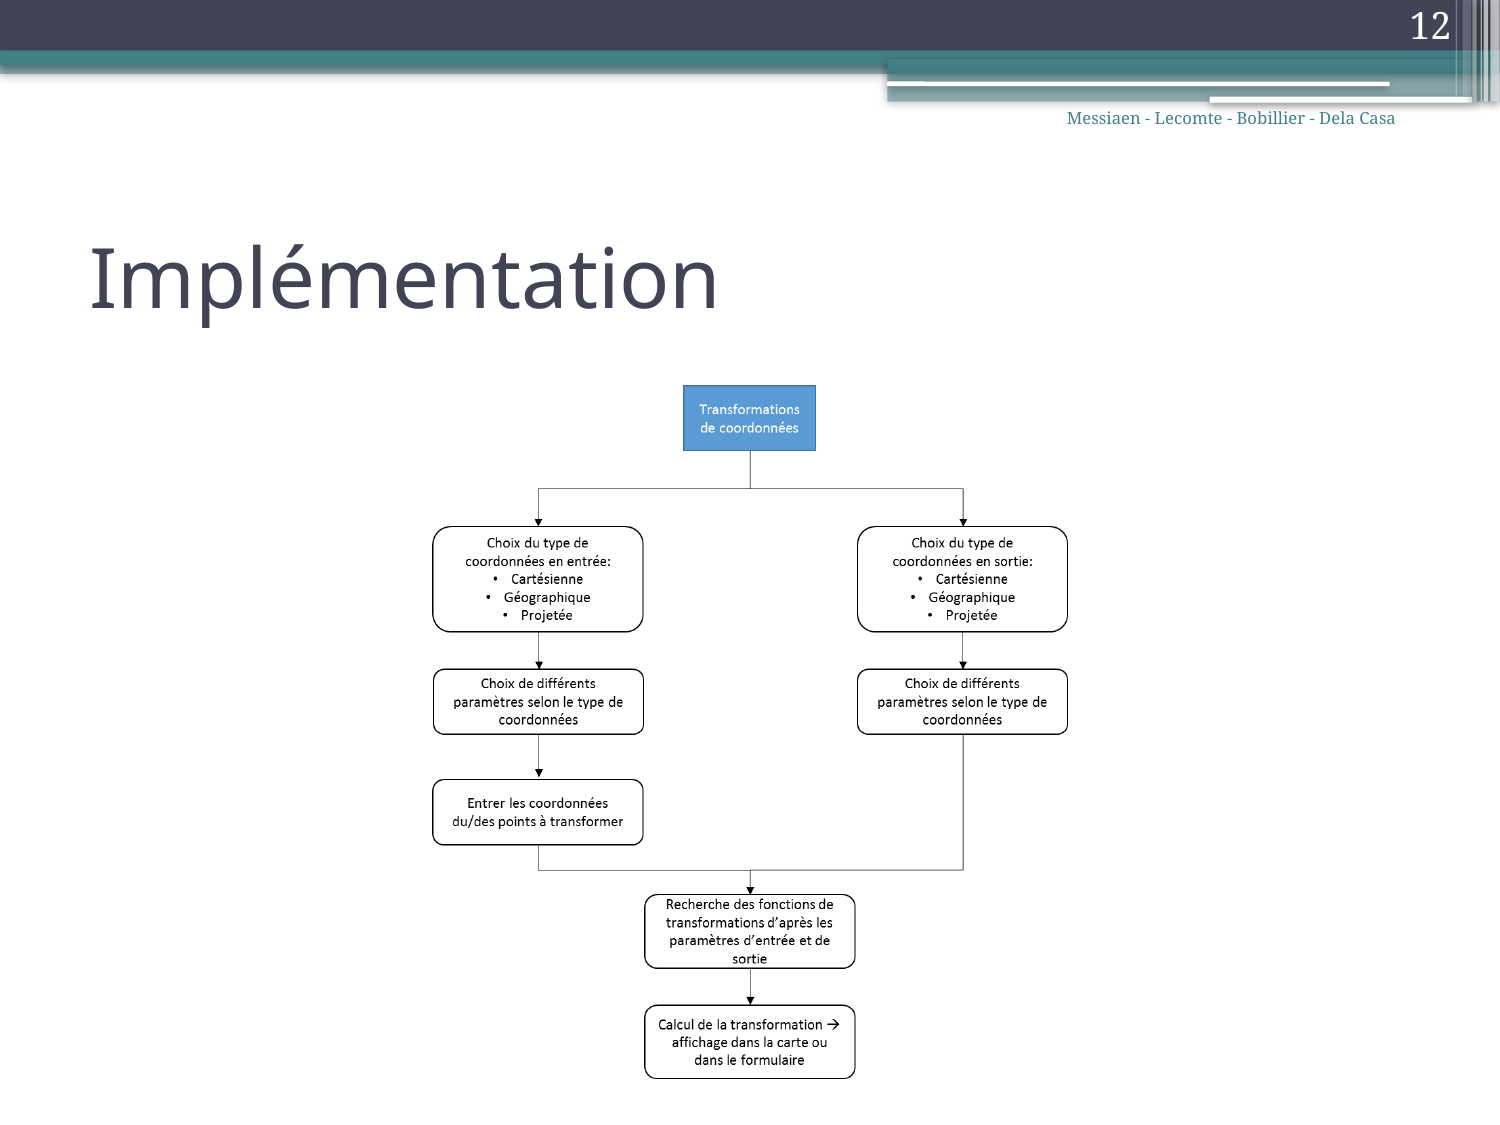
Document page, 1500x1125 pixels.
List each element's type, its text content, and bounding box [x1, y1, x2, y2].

footer Messiaen - Lecomte - Bobillier - Dela Casa [862, 100, 1412, 176]
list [431, 385, 1069, 1079]
title Implémentation [75, 187, 1425, 363]
slide_number 12 [1341, 0, 1466, 61]
